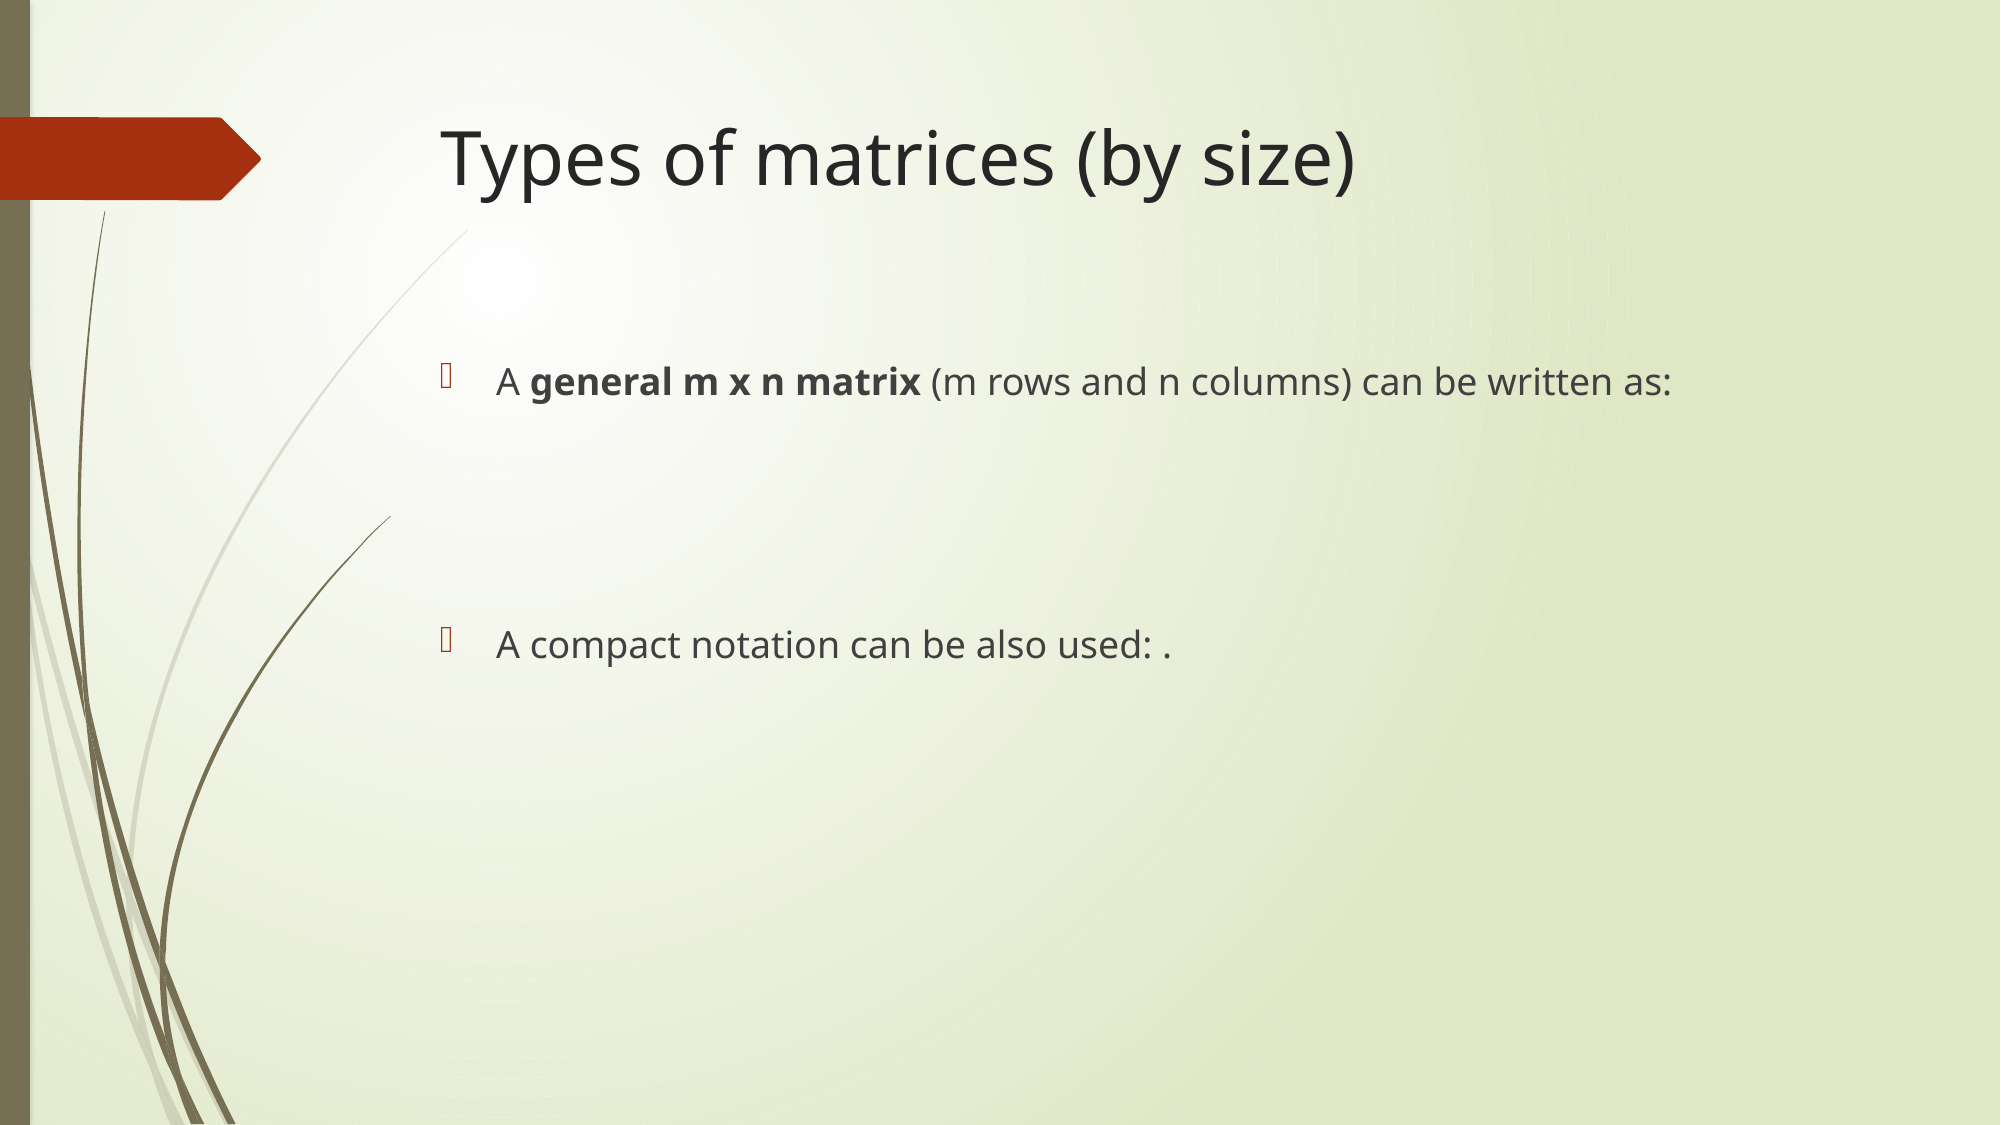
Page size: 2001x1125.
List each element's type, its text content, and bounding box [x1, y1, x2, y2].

title Types of matrices (by size) [425, 102, 1888, 313]
